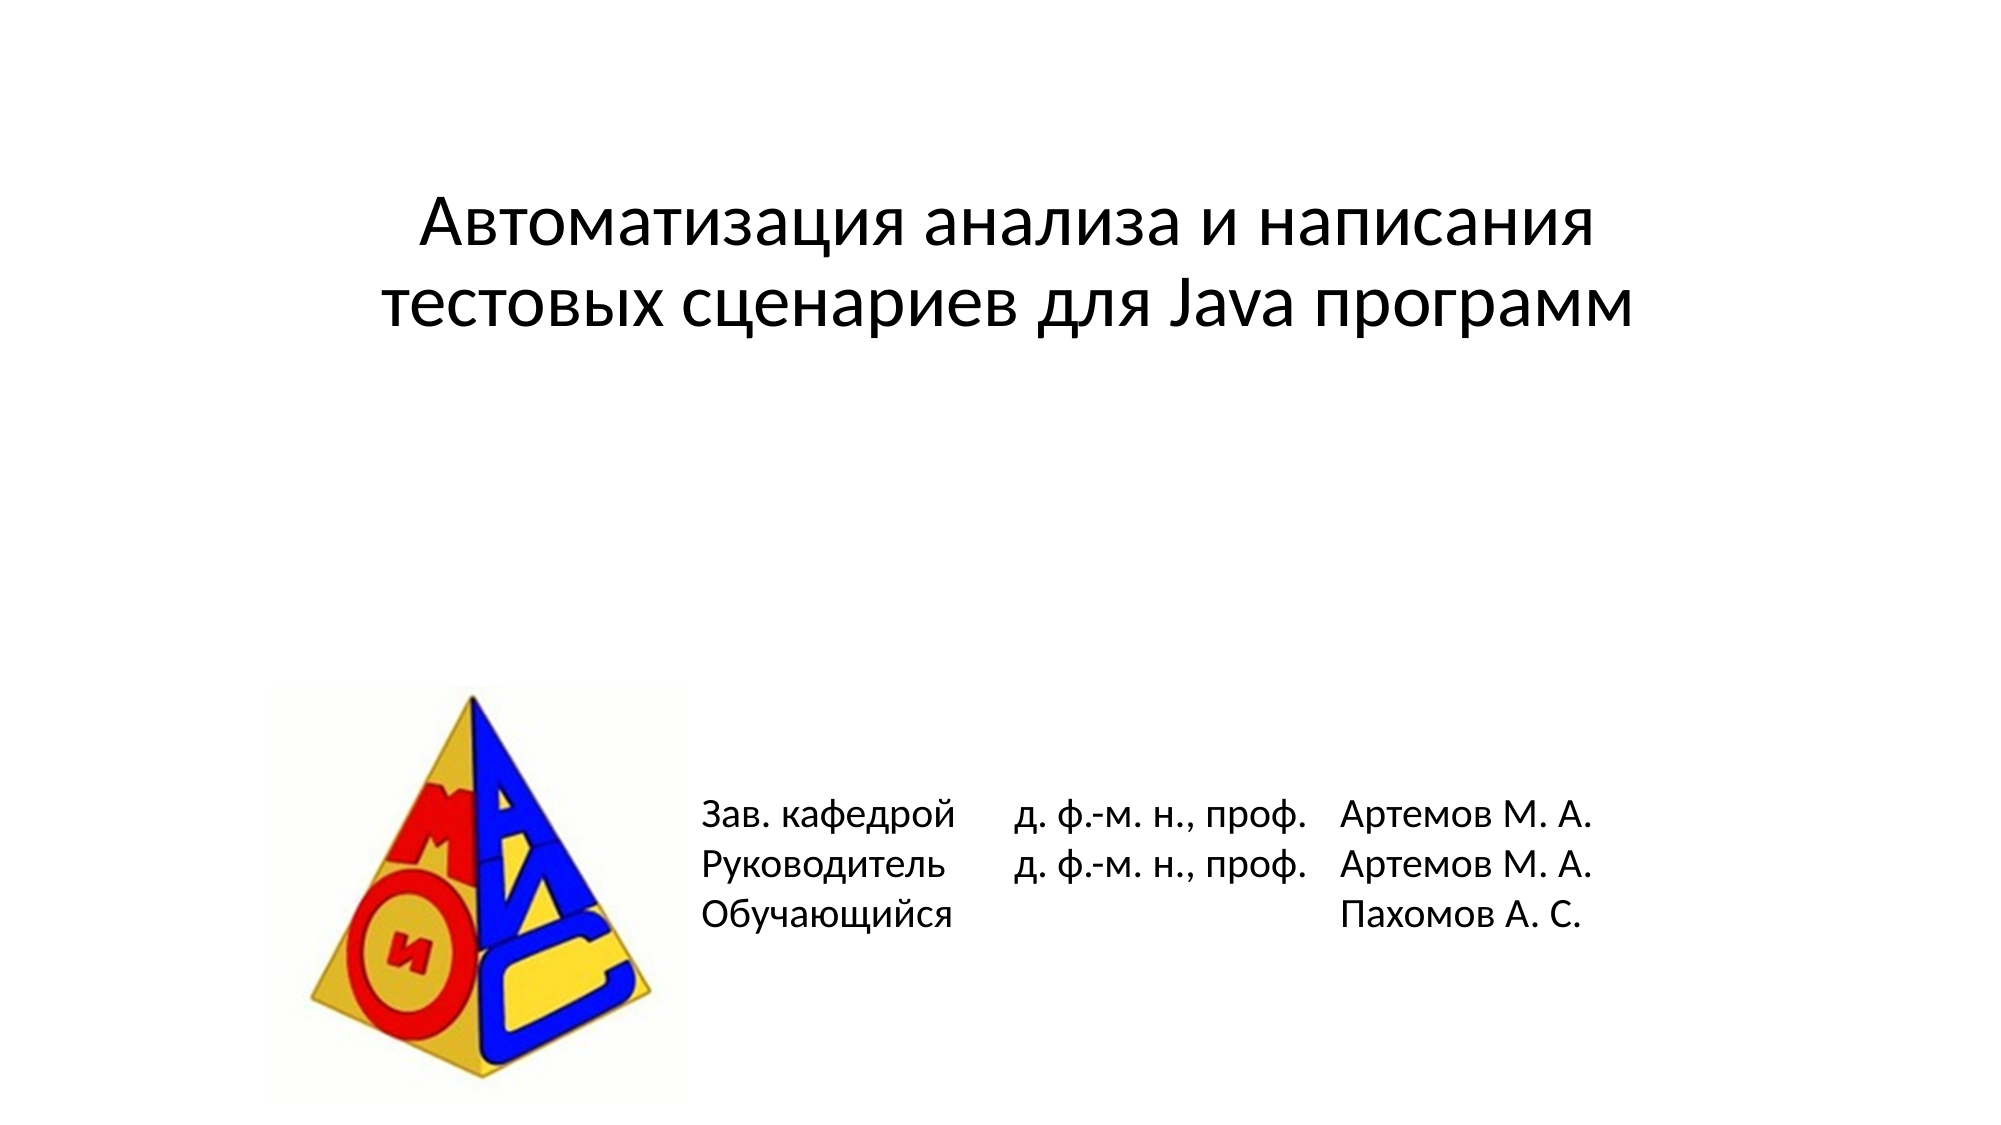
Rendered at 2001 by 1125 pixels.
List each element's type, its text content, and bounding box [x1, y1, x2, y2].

subtitle Автоматизация анализа и написания тестовых сценариев для Java программ [337, 62, 1679, 563]
text_box Артемов М. А. Артемов М. А. Пахомов А. С. [1325, 778, 1738, 944]
text_box д. ф.-м. н., проф. д. ф.-м. н., проф. [999, 778, 1323, 944]
text_box Зав. кафедрой Руководитель Обучающийся [687, 778, 999, 944]
picture [269, 686, 687, 1104]
